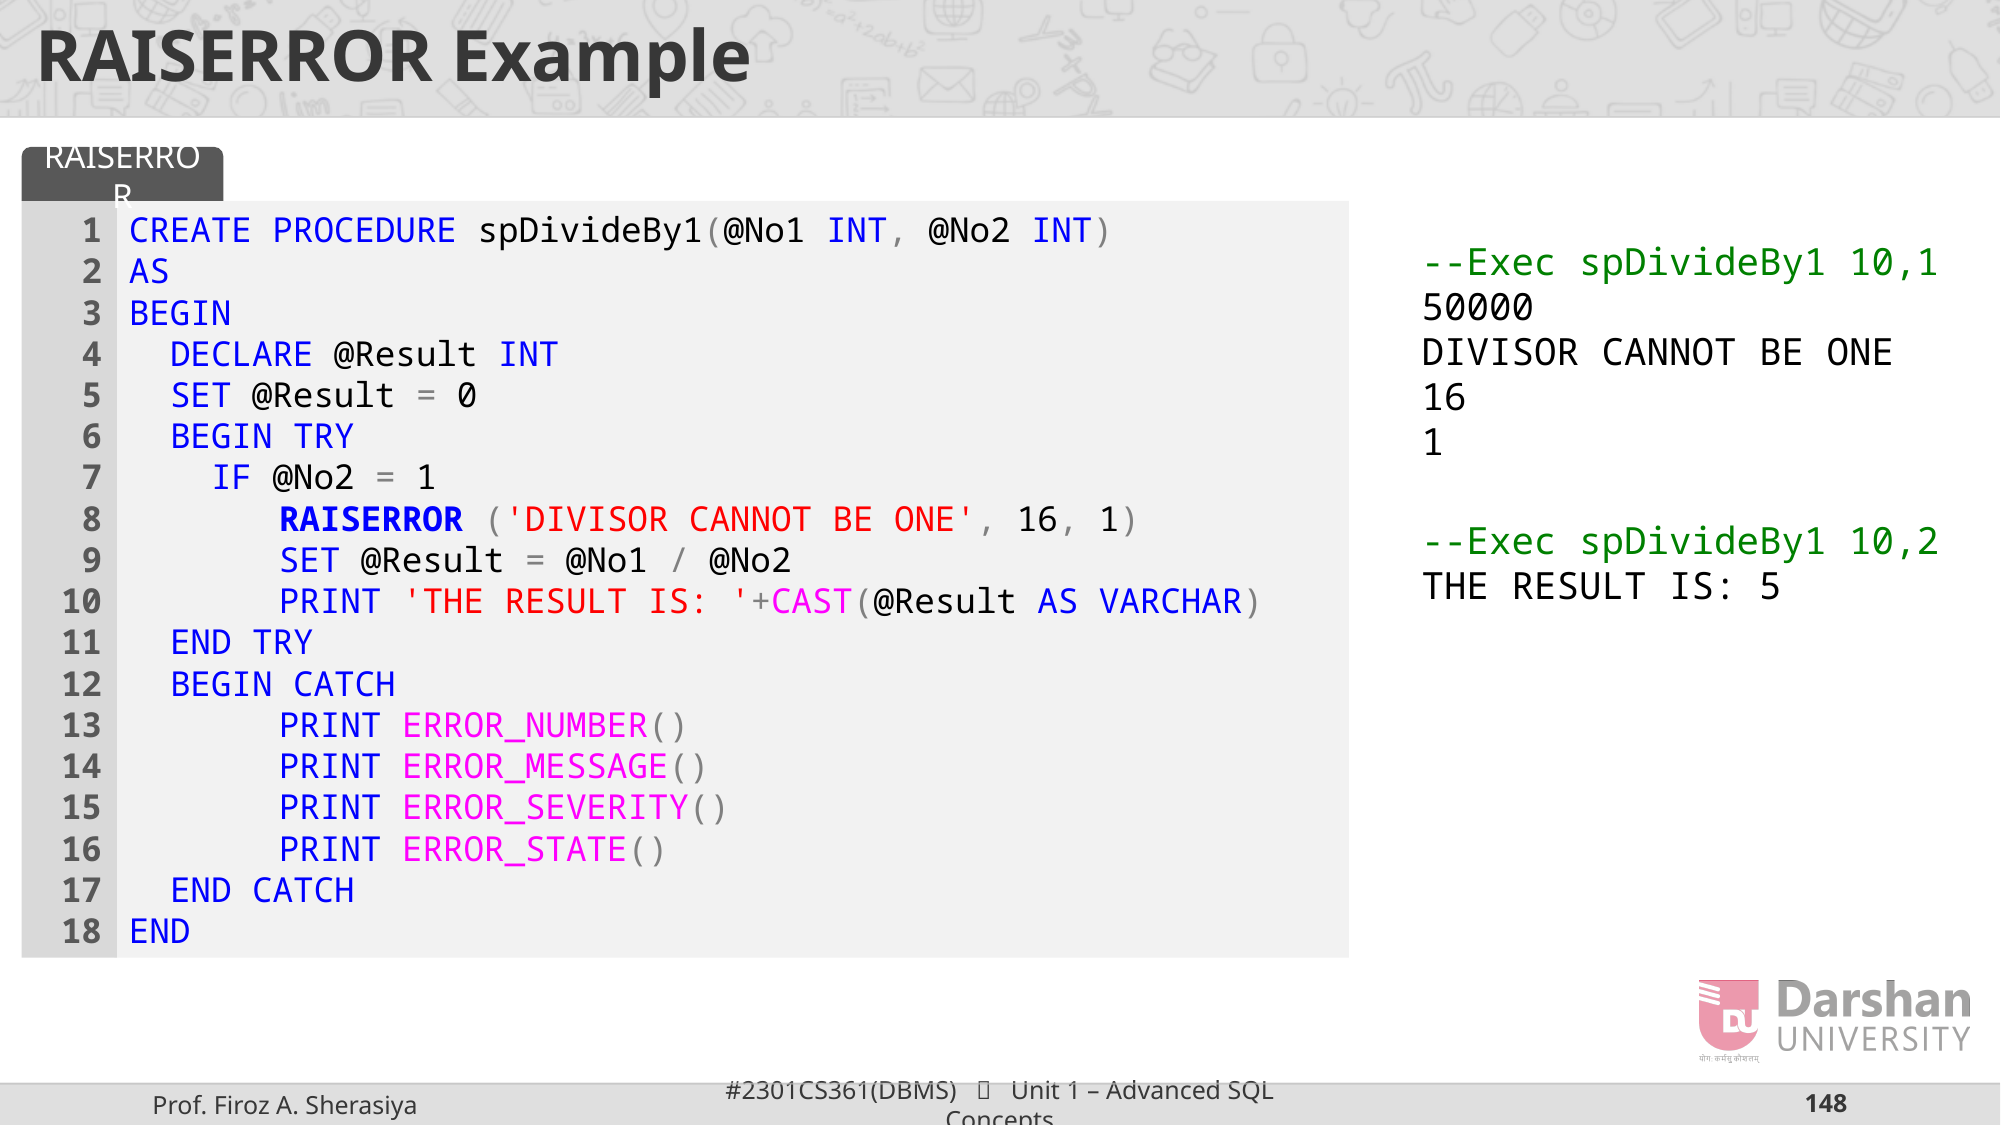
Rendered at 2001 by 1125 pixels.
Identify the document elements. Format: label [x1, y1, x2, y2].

text_box [1699, 980, 1970, 1063]
text_box [1406, 509, 2000, 615]
text_box [1406, 230, 2000, 471]
title [0, 0, 2000, 117]
text_box [20, 145, 1349, 958]
